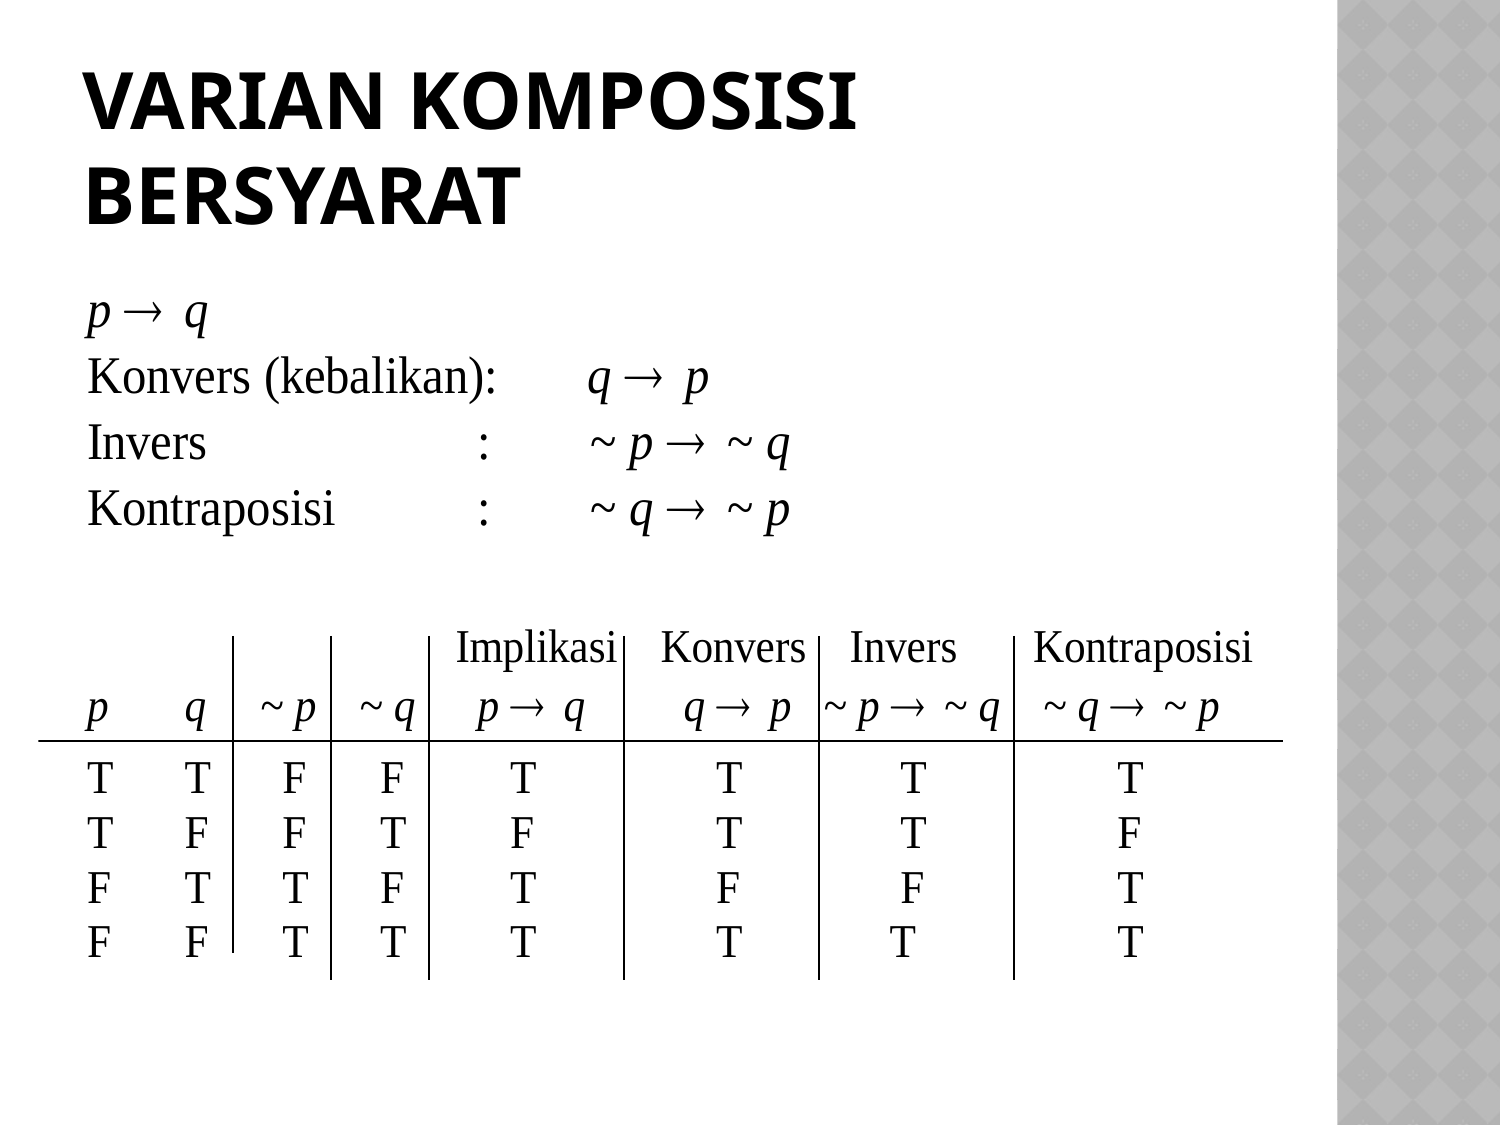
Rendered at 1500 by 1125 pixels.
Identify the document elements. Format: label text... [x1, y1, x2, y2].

title Varian komposisi bersyarat [75, 52, 1263, 240]
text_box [37, 274, 1308, 1026]
